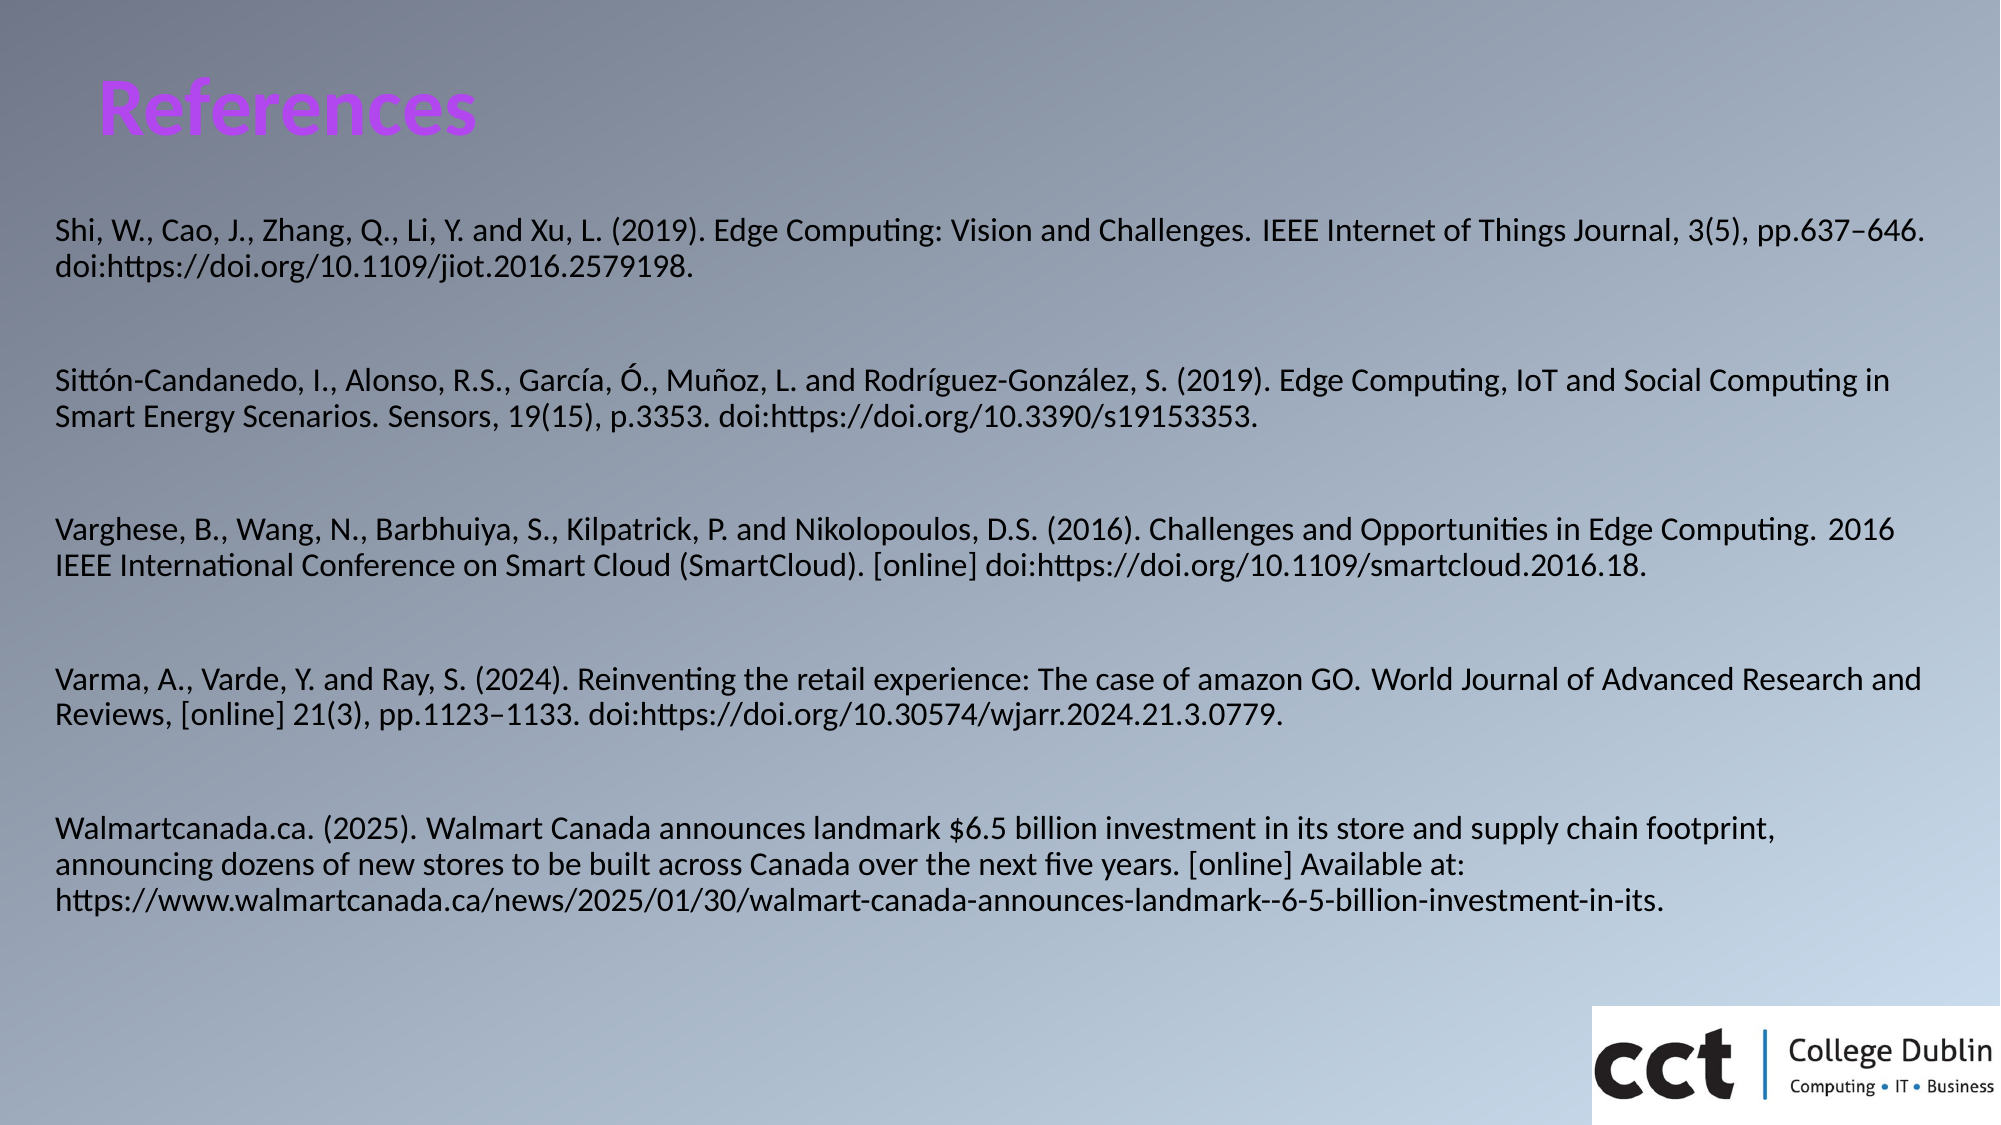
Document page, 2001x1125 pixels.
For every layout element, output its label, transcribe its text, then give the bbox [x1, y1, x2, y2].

picture [1592, 1006, 2000, 1125]
text_box References [83, 0, 1809, 205]
text_box Shi, W., Cao, J., Zhang, Q., Li, Y. and Xu, L. (2019). Edge Computing: Vision and Challenges. IEEE Internet of Things Journal, 3(5), pp.637–646. doi:https://doi.org/10.1109/jiot.2016.2579198. Sittón-Candanedo, I., Alonso, R.S., García, Ó., Muñoz, L. and Rodríguez-González, S. (2019). Edge Computing, IoT and Social Computing in Smart Energy Scenarios. Sensors, 19(15), p.3353. doi:https://doi.org/10.3390/s19153353. Varghese, B., Wang, N., Barbhuiya, S., Kilpatrick, P. and Nikolopoulos, D.S. (2016). Challenges and Opportunities in Edge Computing. 2016 IEEE International Conference on Smart Cloud (SmartCloud). [online] doi:https://doi.org/10.1109/smartcloud.2016.18. Varma, A., Varde, Y. and Ray, S. (2024). Reinventing the retail experience: The case of amazon GO. World Journal of Advanced Research and Reviews, [online] 21(3), pp.1123–1133. doi:https://doi.org/10.30574/wjarr.2024.21.3.0779. Walmartcanada.ca. (2025). Walmart Canada announces landmark $6.5 billion investment in its store and supply chain footprint, announcing dozens of new stores to be built across Canada over the next five years. [online] Available at: https://www.walmartcanada.ca/news/2025/01/30/walmart-canada-announces-landmark--6-5-billion-investment-in-its. [40, 205, 1953, 991]
